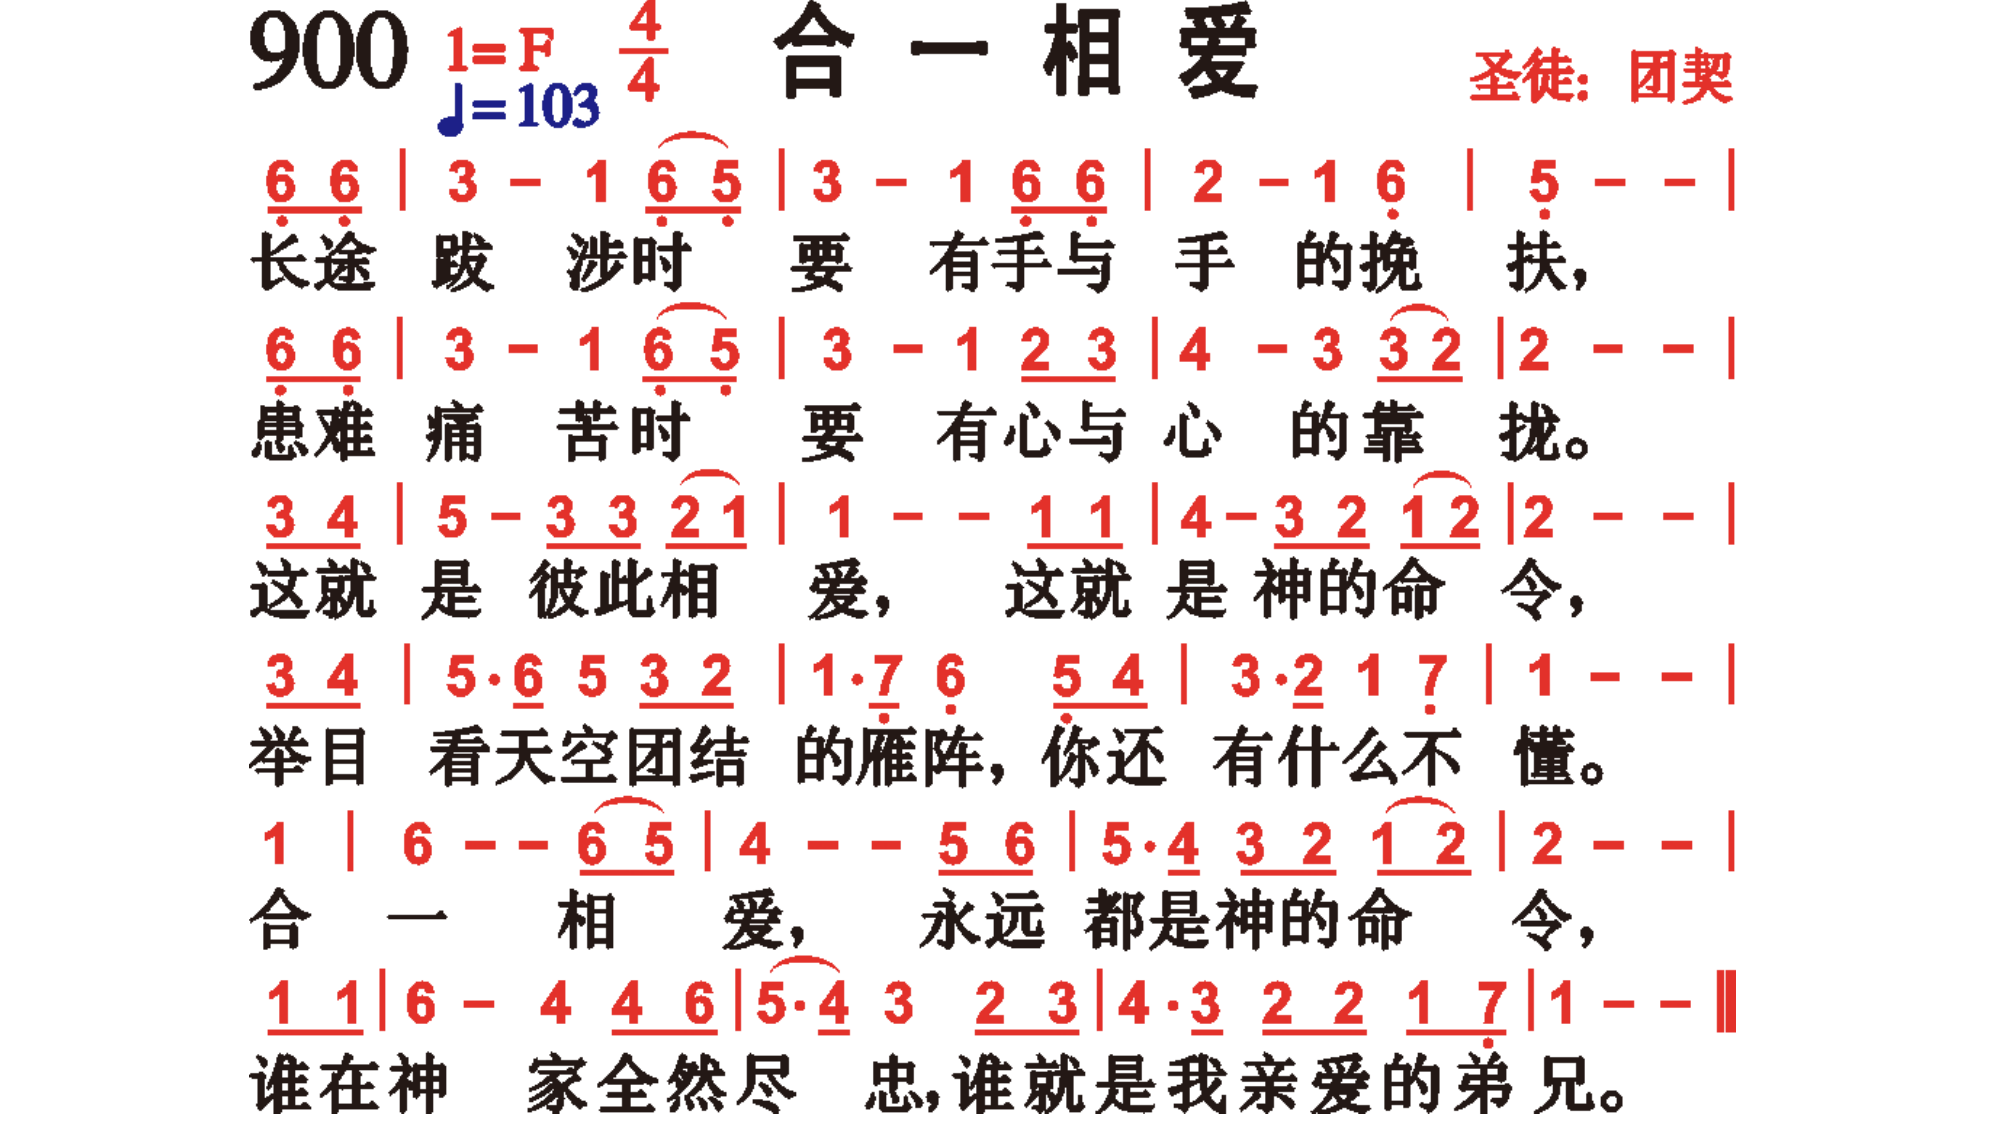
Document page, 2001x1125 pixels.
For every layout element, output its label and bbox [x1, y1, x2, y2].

picture [249, 0, 1736, 1114]
